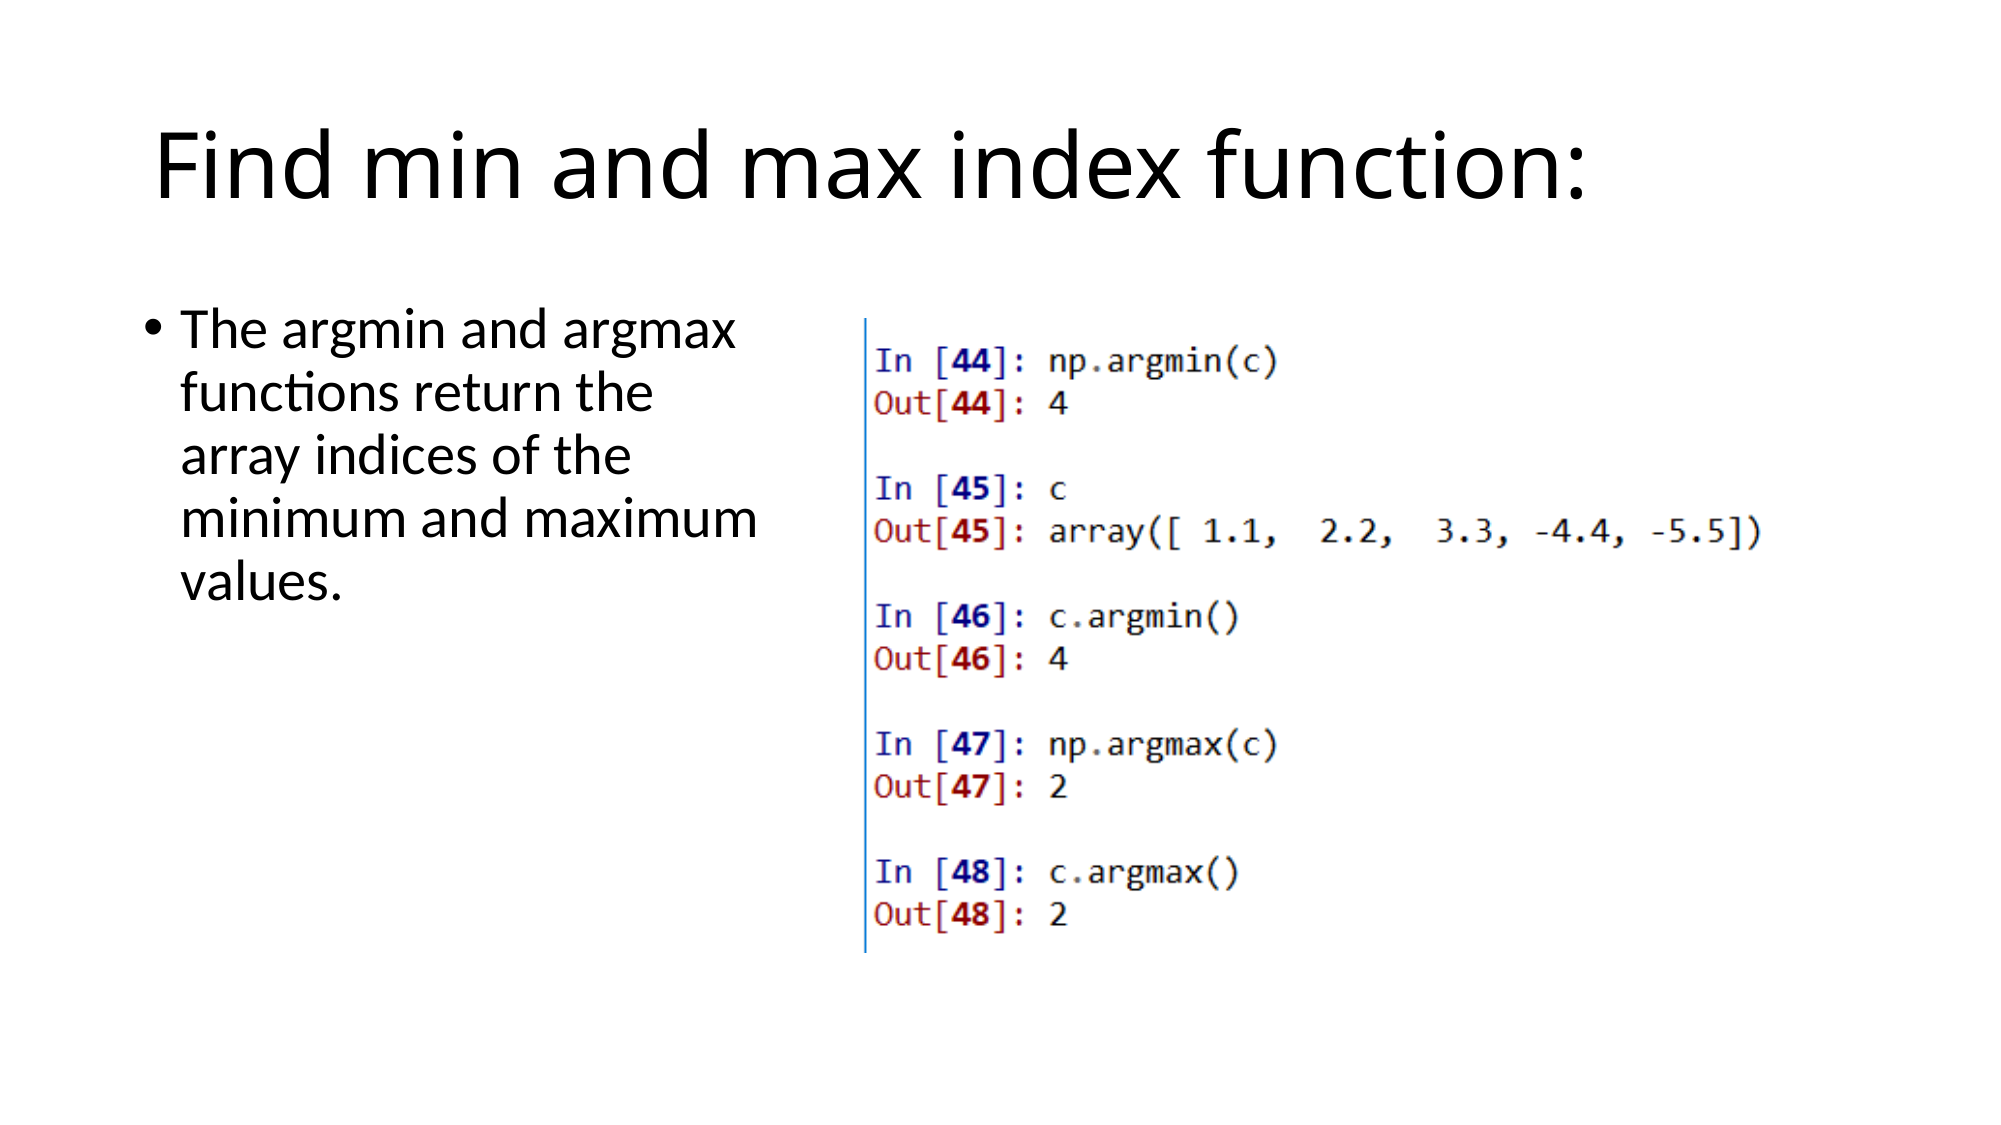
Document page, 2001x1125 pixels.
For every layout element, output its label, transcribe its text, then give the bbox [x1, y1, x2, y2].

list The argmin and argmax functions return the array indices of the minimum and maximum values. [128, 290, 780, 1005]
picture [863, 318, 1875, 953]
title Find min and max index function: [137, 59, 1863, 278]
